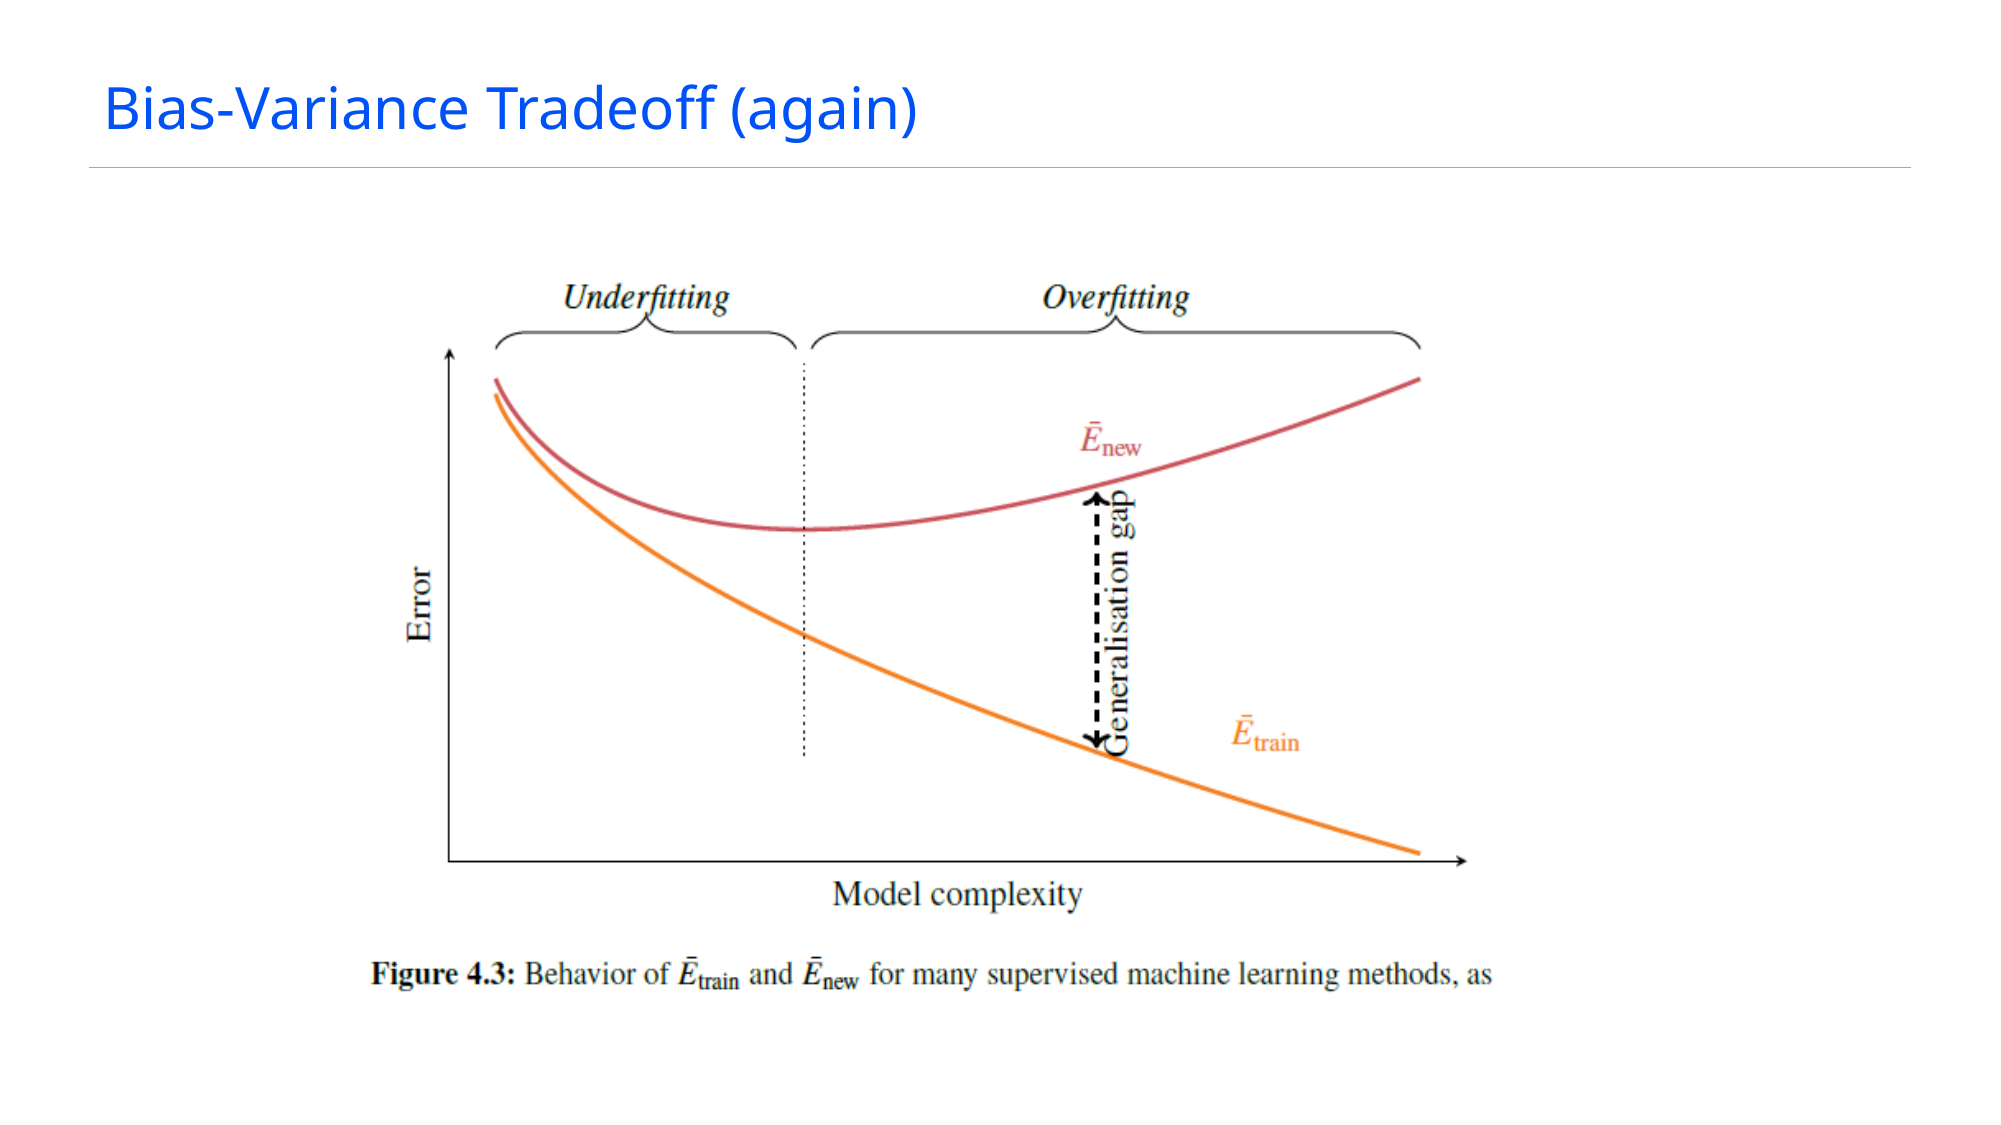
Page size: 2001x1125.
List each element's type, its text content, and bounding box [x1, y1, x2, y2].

picture [343, 223, 1529, 1000]
title Bias-Variance Tradeoff (again) [88, 45, 1882, 151]
